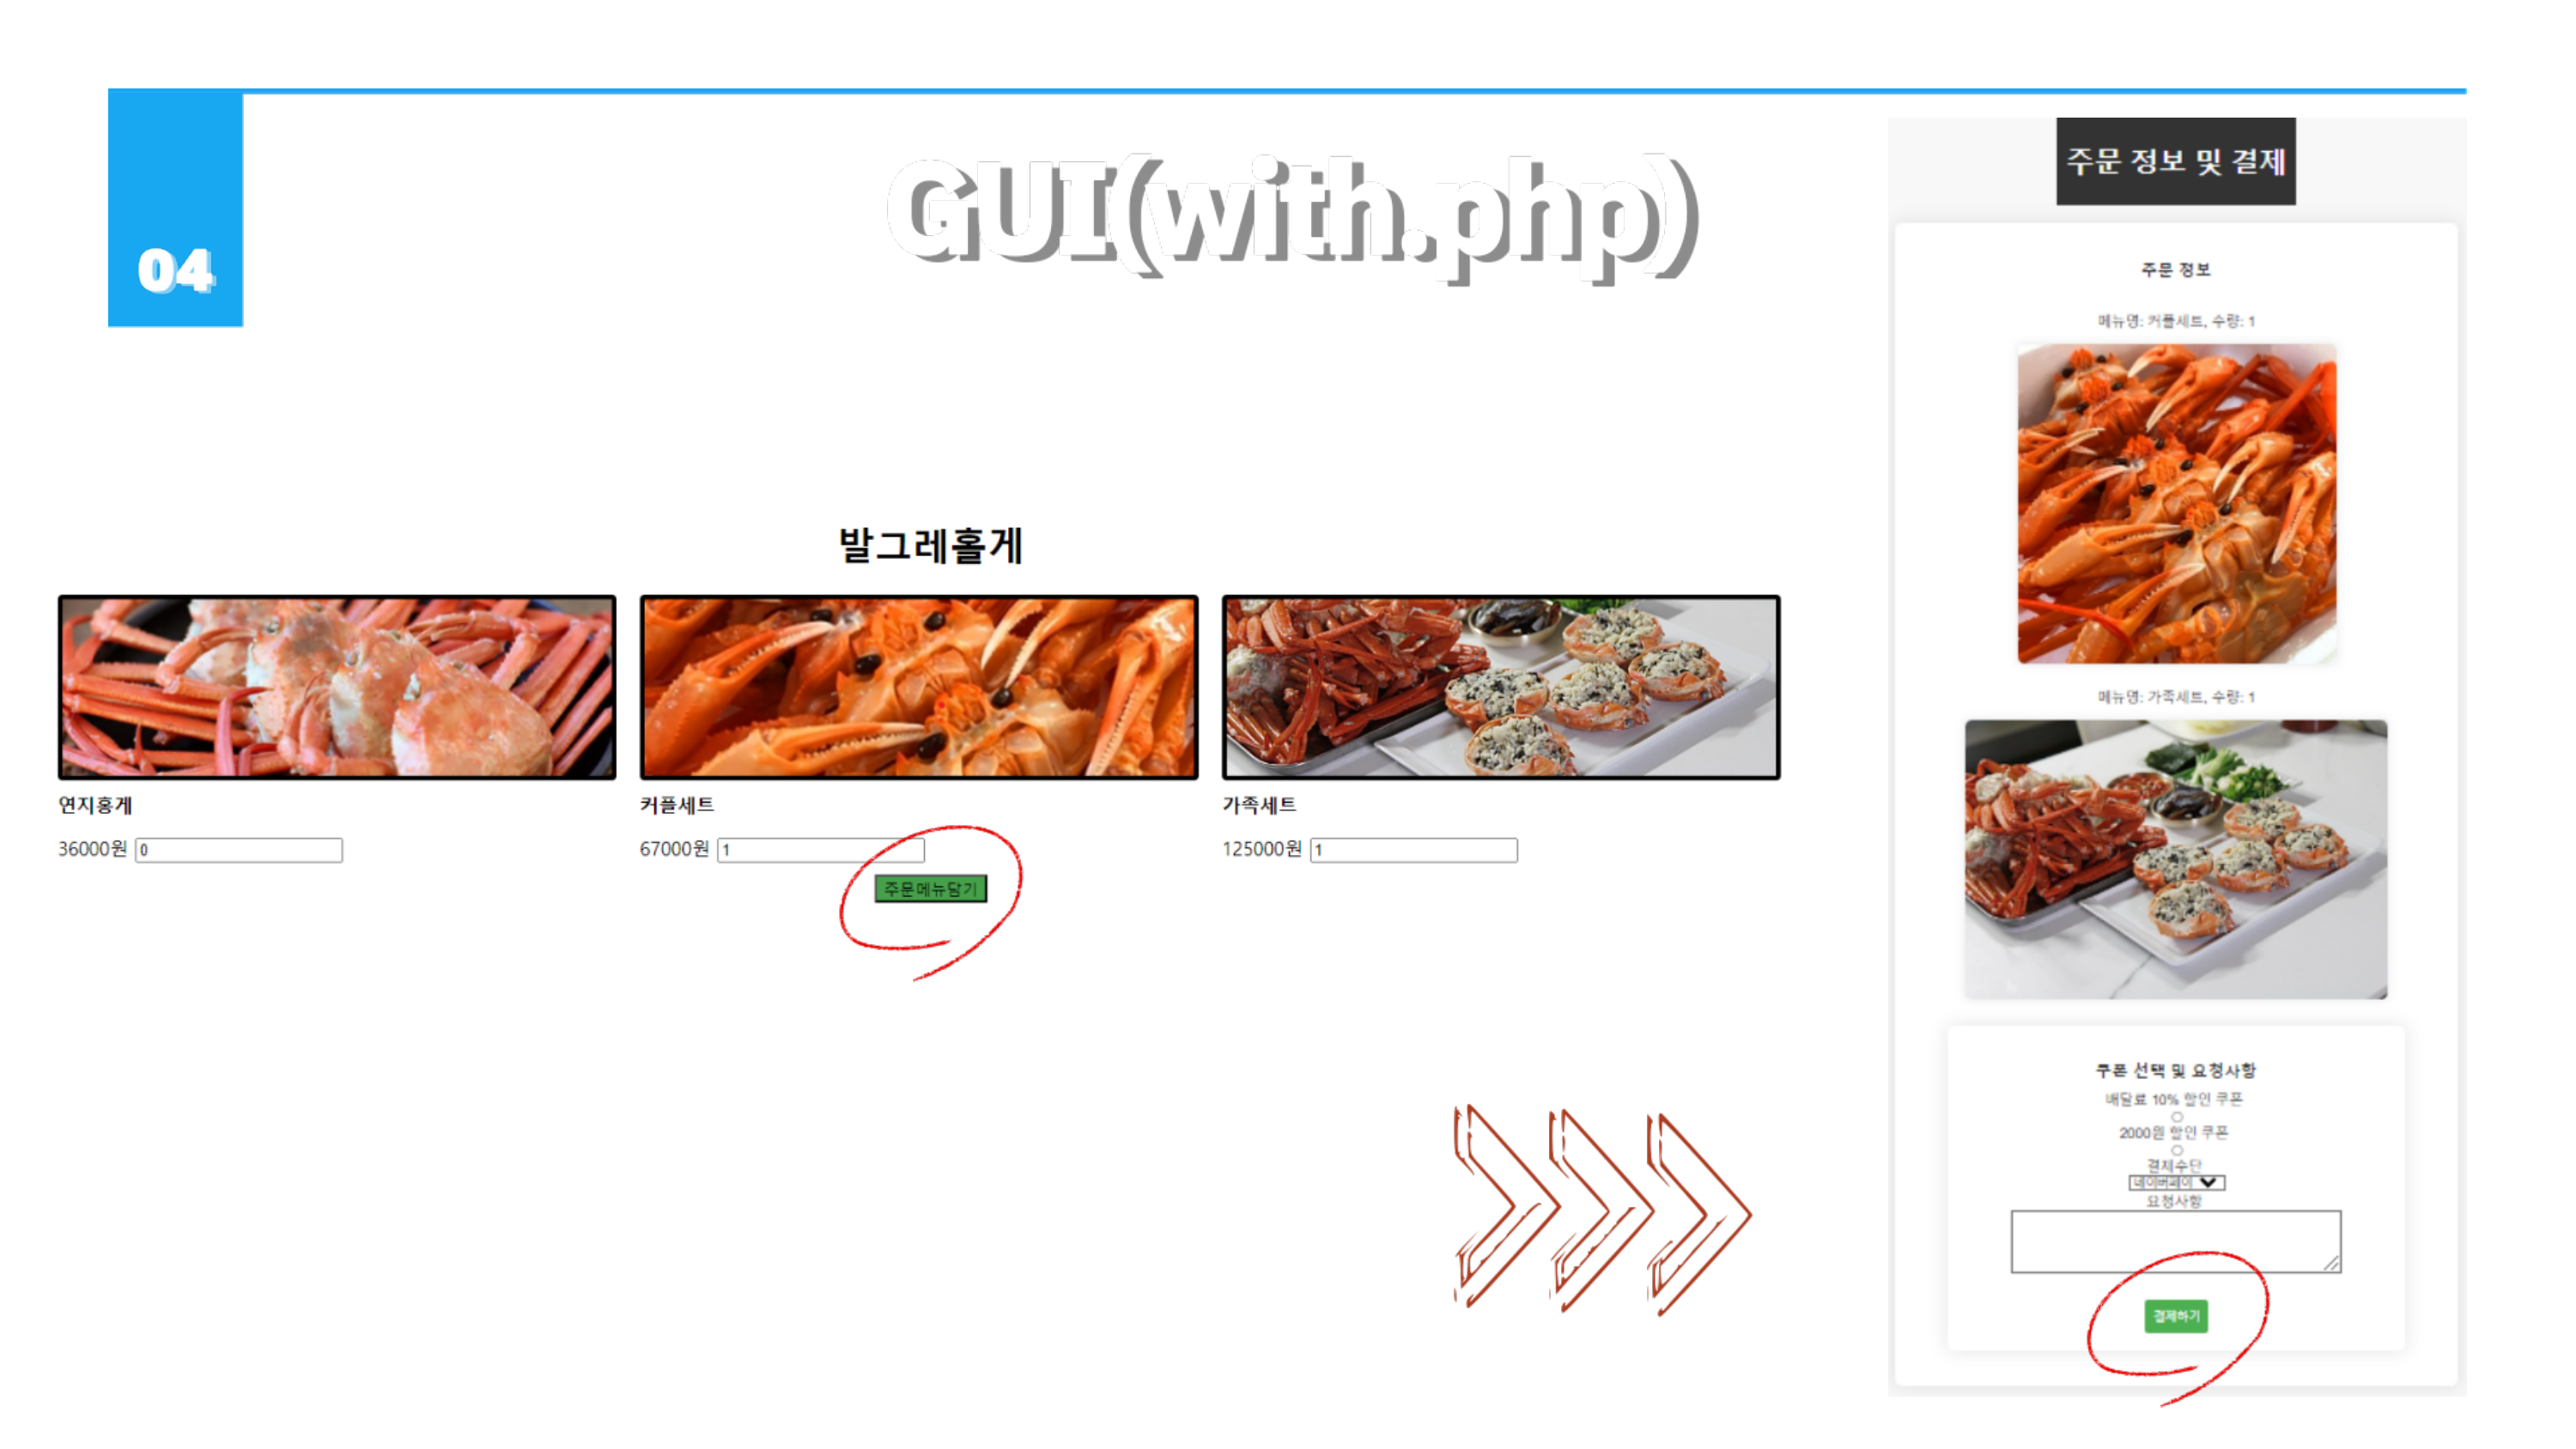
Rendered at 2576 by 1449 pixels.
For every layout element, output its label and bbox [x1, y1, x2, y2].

picture [0, 0, 2576, 821]
text_box [46, 830, 826, 906]
text_box [1035, 830, 1787, 906]
text_box [1419, 1029, 1787, 1397]
text_box [2078, 1230, 2278, 1420]
text_box [830, 830, 1030, 994]
text_box [1888, 830, 2467, 1397]
